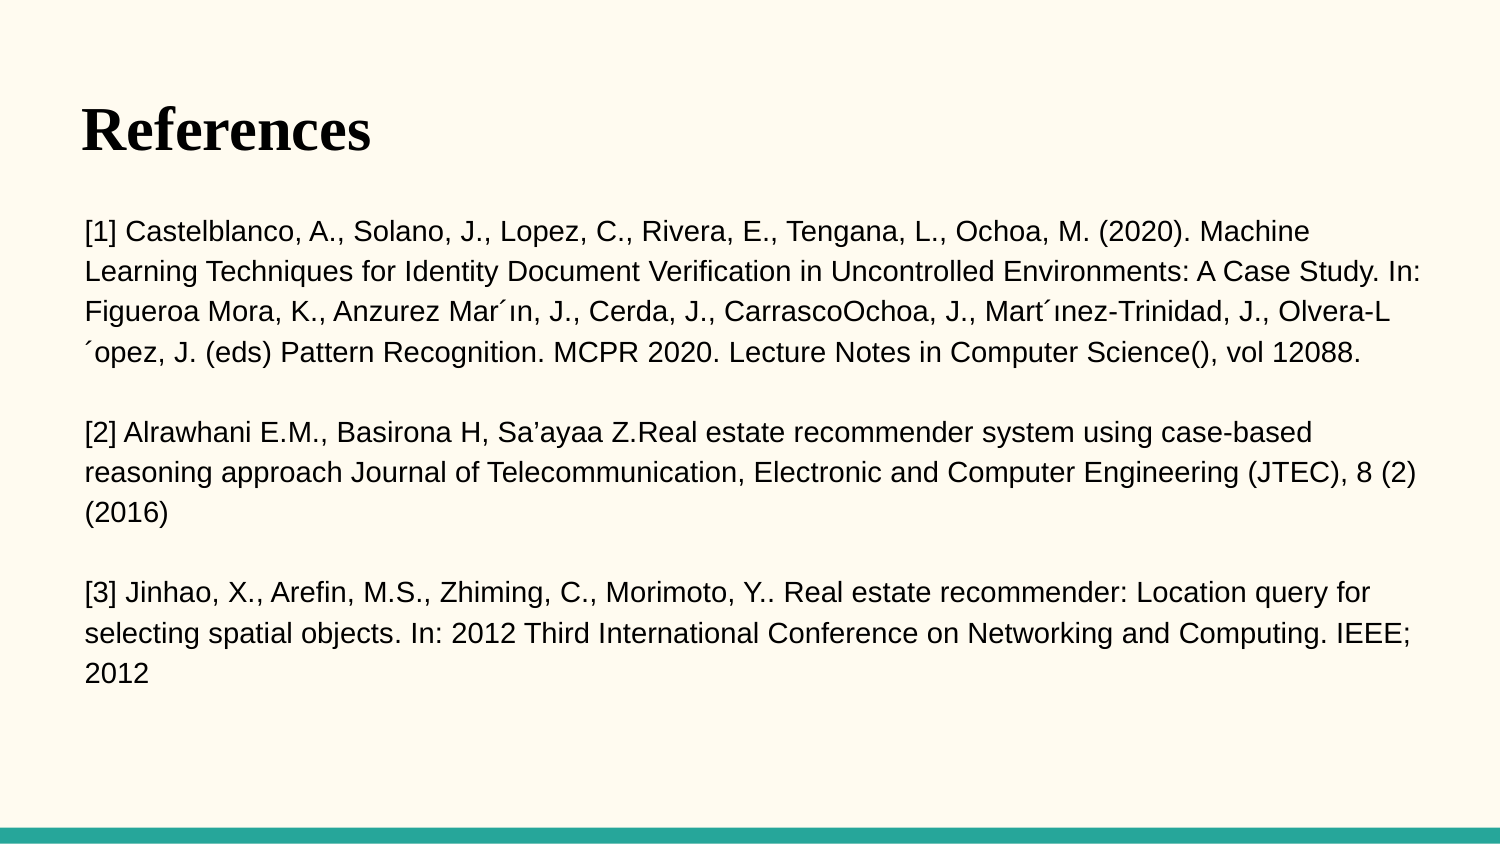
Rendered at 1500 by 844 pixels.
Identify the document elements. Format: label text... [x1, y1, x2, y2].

text_box References [51, 72, 1449, 174]
text_box [1] Castelblanco, A., Solano, J., Lopez, C., Rivera, E., Tengana, L., Ochoa, M. (2020). Machine Learning Techniques for Identity Document Verification in Uncontrolled Environments: A Case Study. In: Figueroa Mora, K., Anzurez Mar´ın, J., Cerda, J., CarrascoOchoa, J., Mart´ınez-Trinidad, J., Olvera-L´opez, J. (eds) Pattern Recognition. MCPR 2020. Lecture Notes in Computer Science(), vol 12088. [2] Alrawhani E.M., Basirona H, Sa’ayaa Z.Real estate recommender system using case-based reasoning approach Journal of Telecommunication, Electronic and Computer Engineering (JTEC), 8 (2) (2016) [3] Jinhao, X., Arefin, M.S., Zhiming, C., Morimoto, Y.. Real estate recommender: Location query for selecting spatial objects. In: 2012 Third International Conference on Networking and Computing. IEEE; 2012 [51, 192, 1449, 750]
